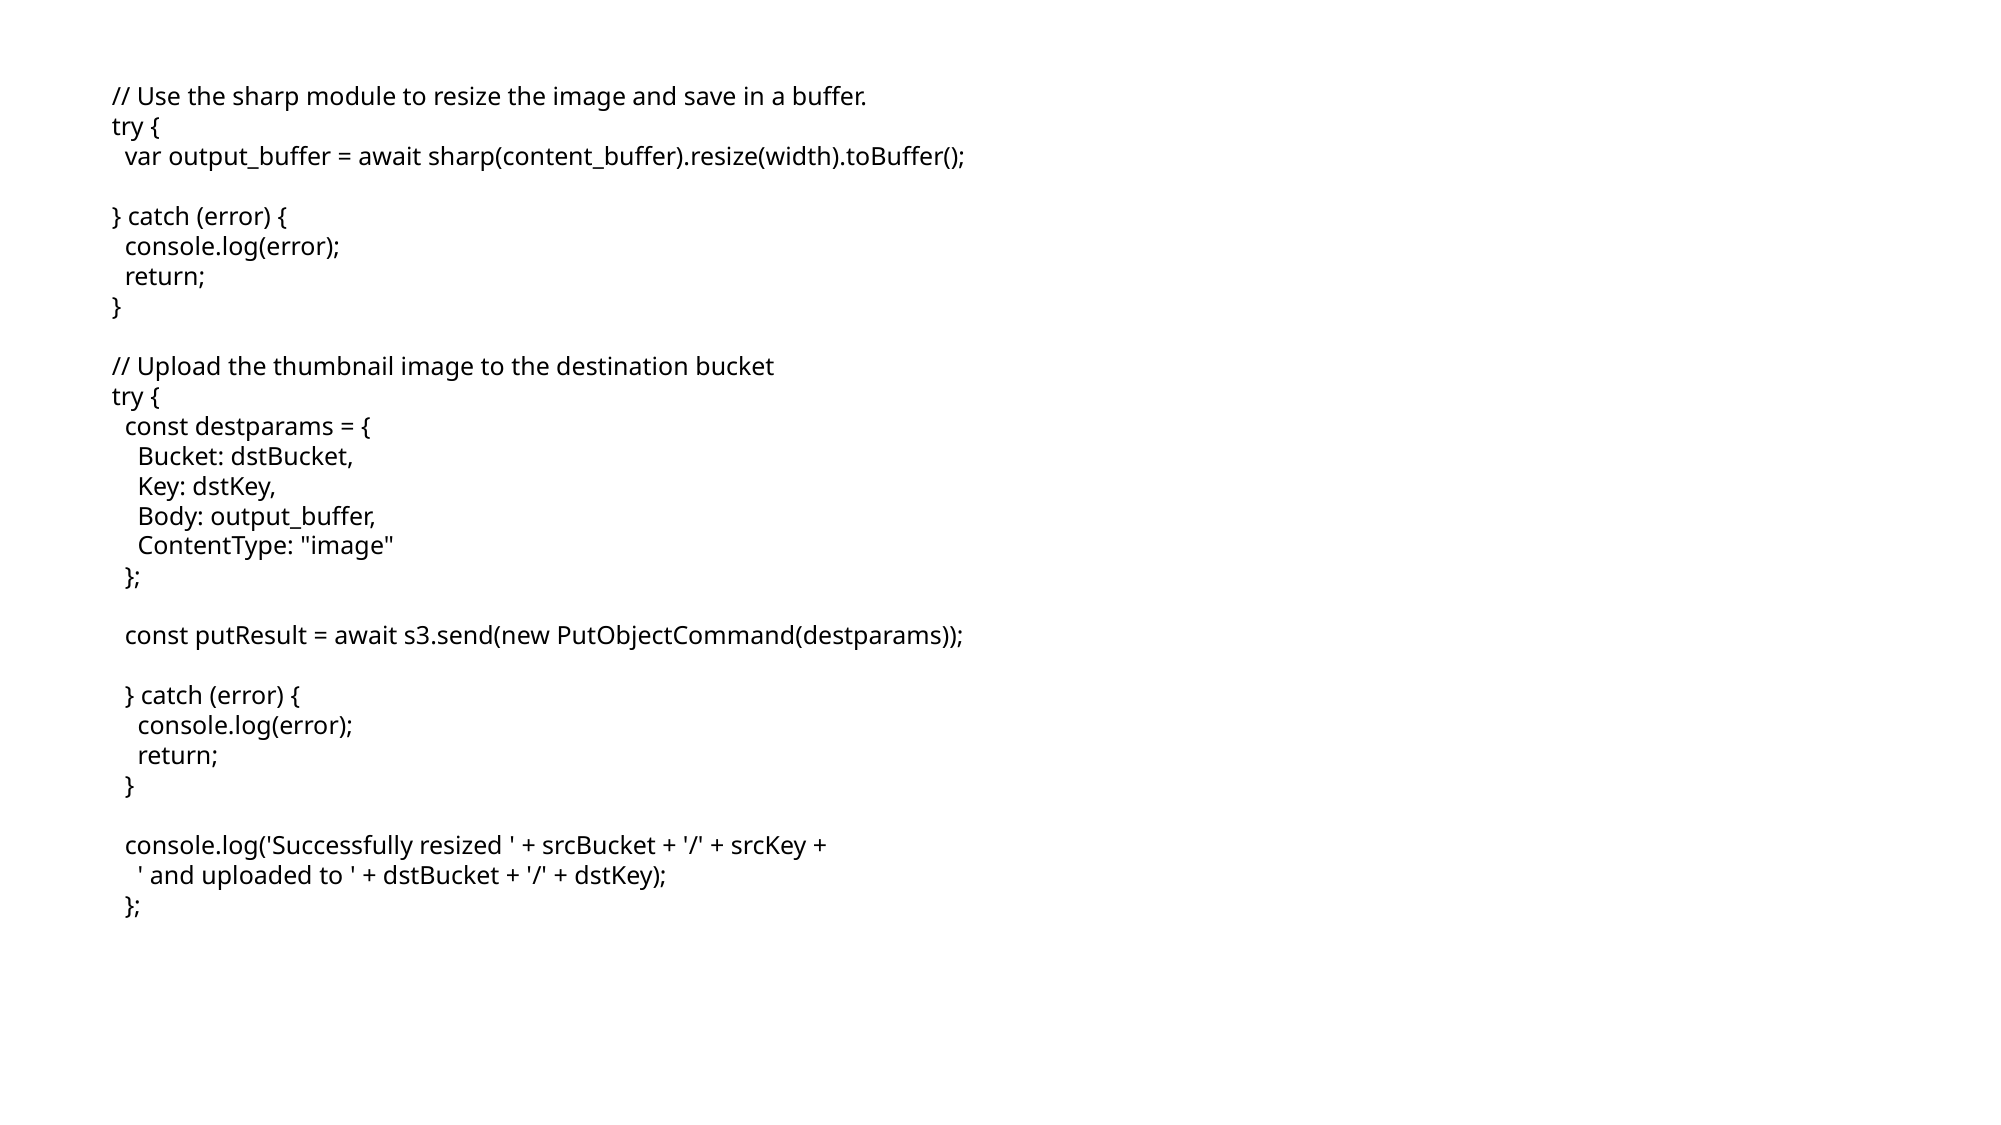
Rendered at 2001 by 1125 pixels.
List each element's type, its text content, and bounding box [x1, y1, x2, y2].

text_box // Use the sharp module to resize the image and save in a buffer. try { var output_buffer = await sharp(content_buffer).resize(width).toBuffer(); } catch (error) { console.log(error); return; } // Upload the thumbnail image to the destination bucket try { const destparams = { Bucket: dstBucket, Key: dstKey, Body: output_buffer, ContentType: "image" }; const putResult = await s3.send(new PutObjectCommand(destparams)); } catch (error) { console.log(error); return; } console.log('Successfully resized ' + srcBucket + '/' + srcKey + ' and uploaded to ' + dstBucket + '/' + dstKey); }; [97, 73, 1833, 957]
